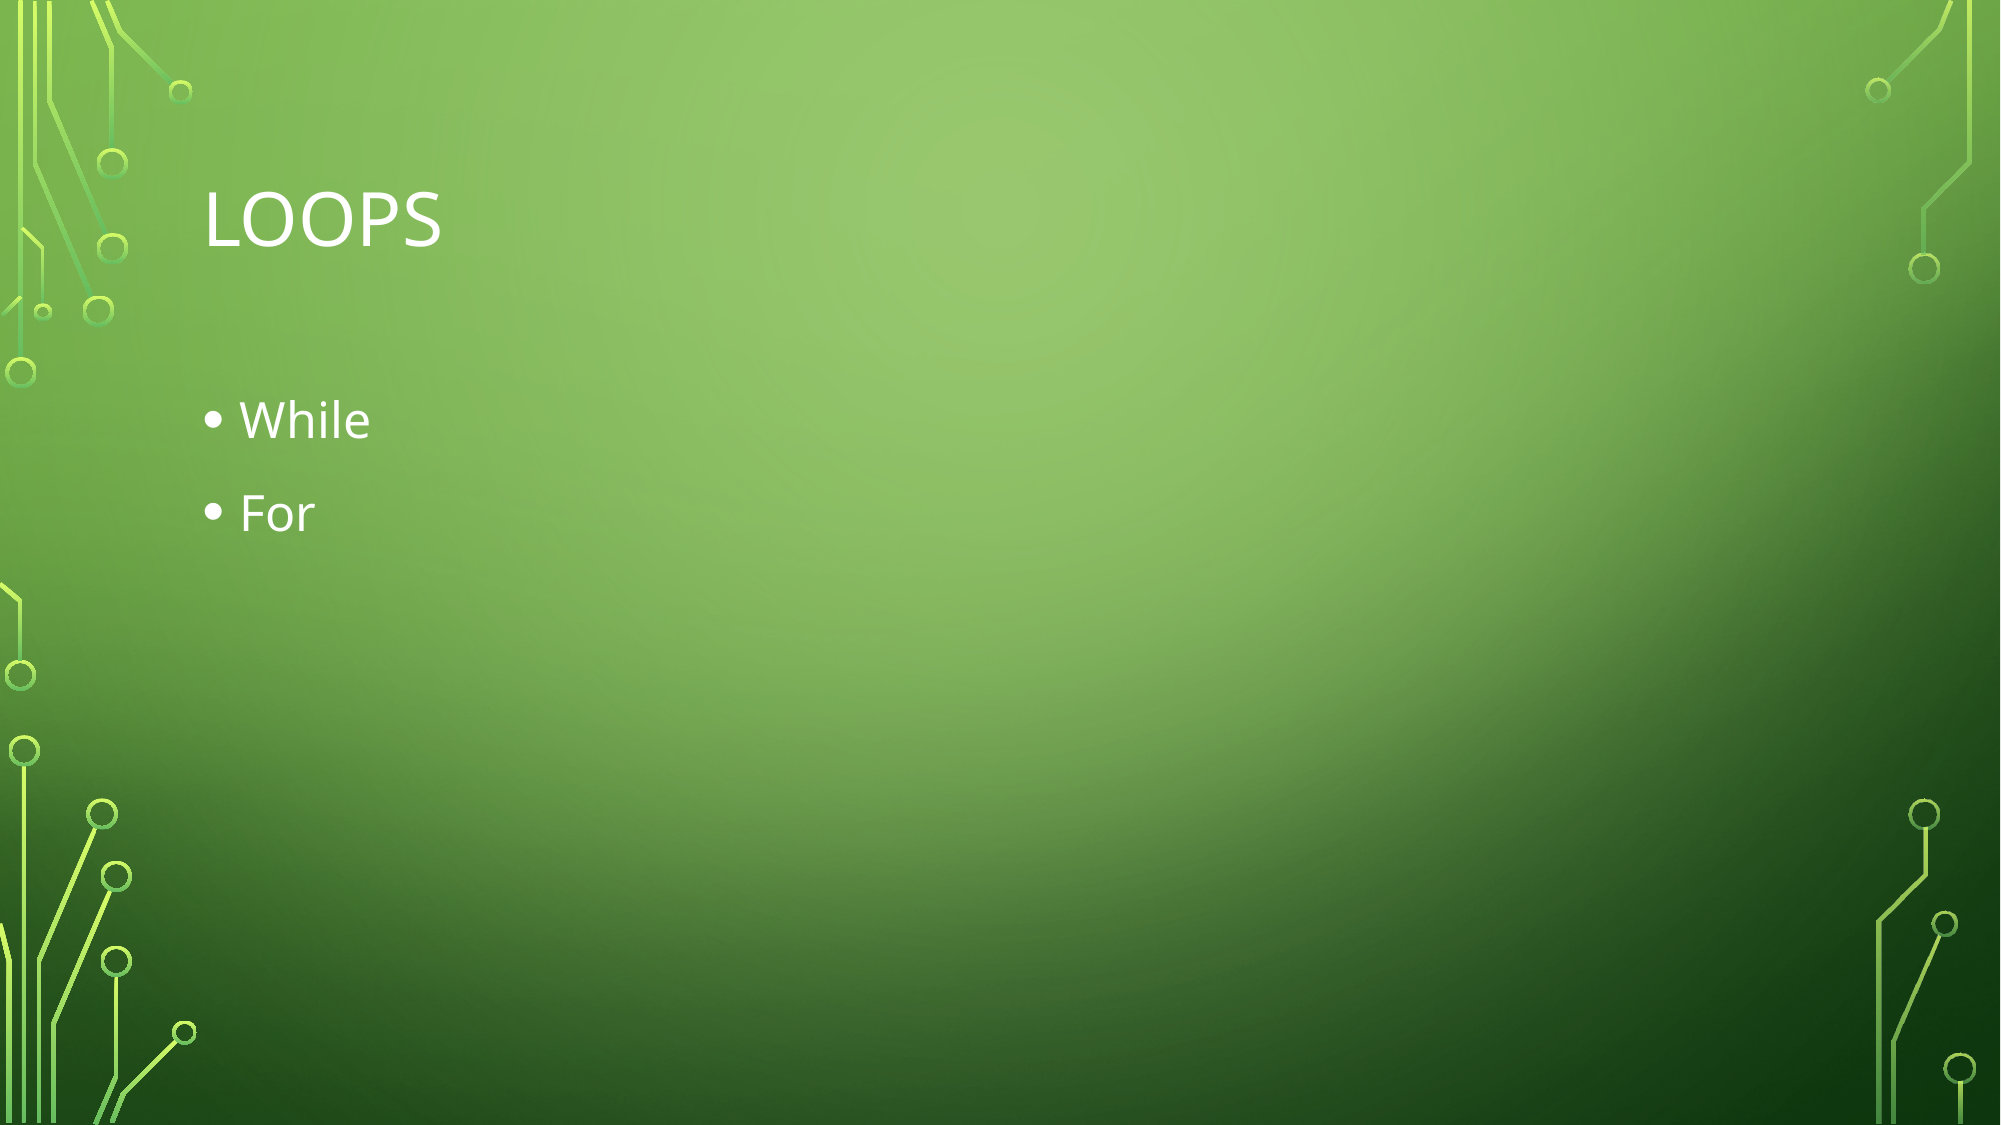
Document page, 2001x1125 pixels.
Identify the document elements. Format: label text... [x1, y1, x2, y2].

list While For [187, 369, 1813, 950]
title loops [187, 101, 1813, 344]
